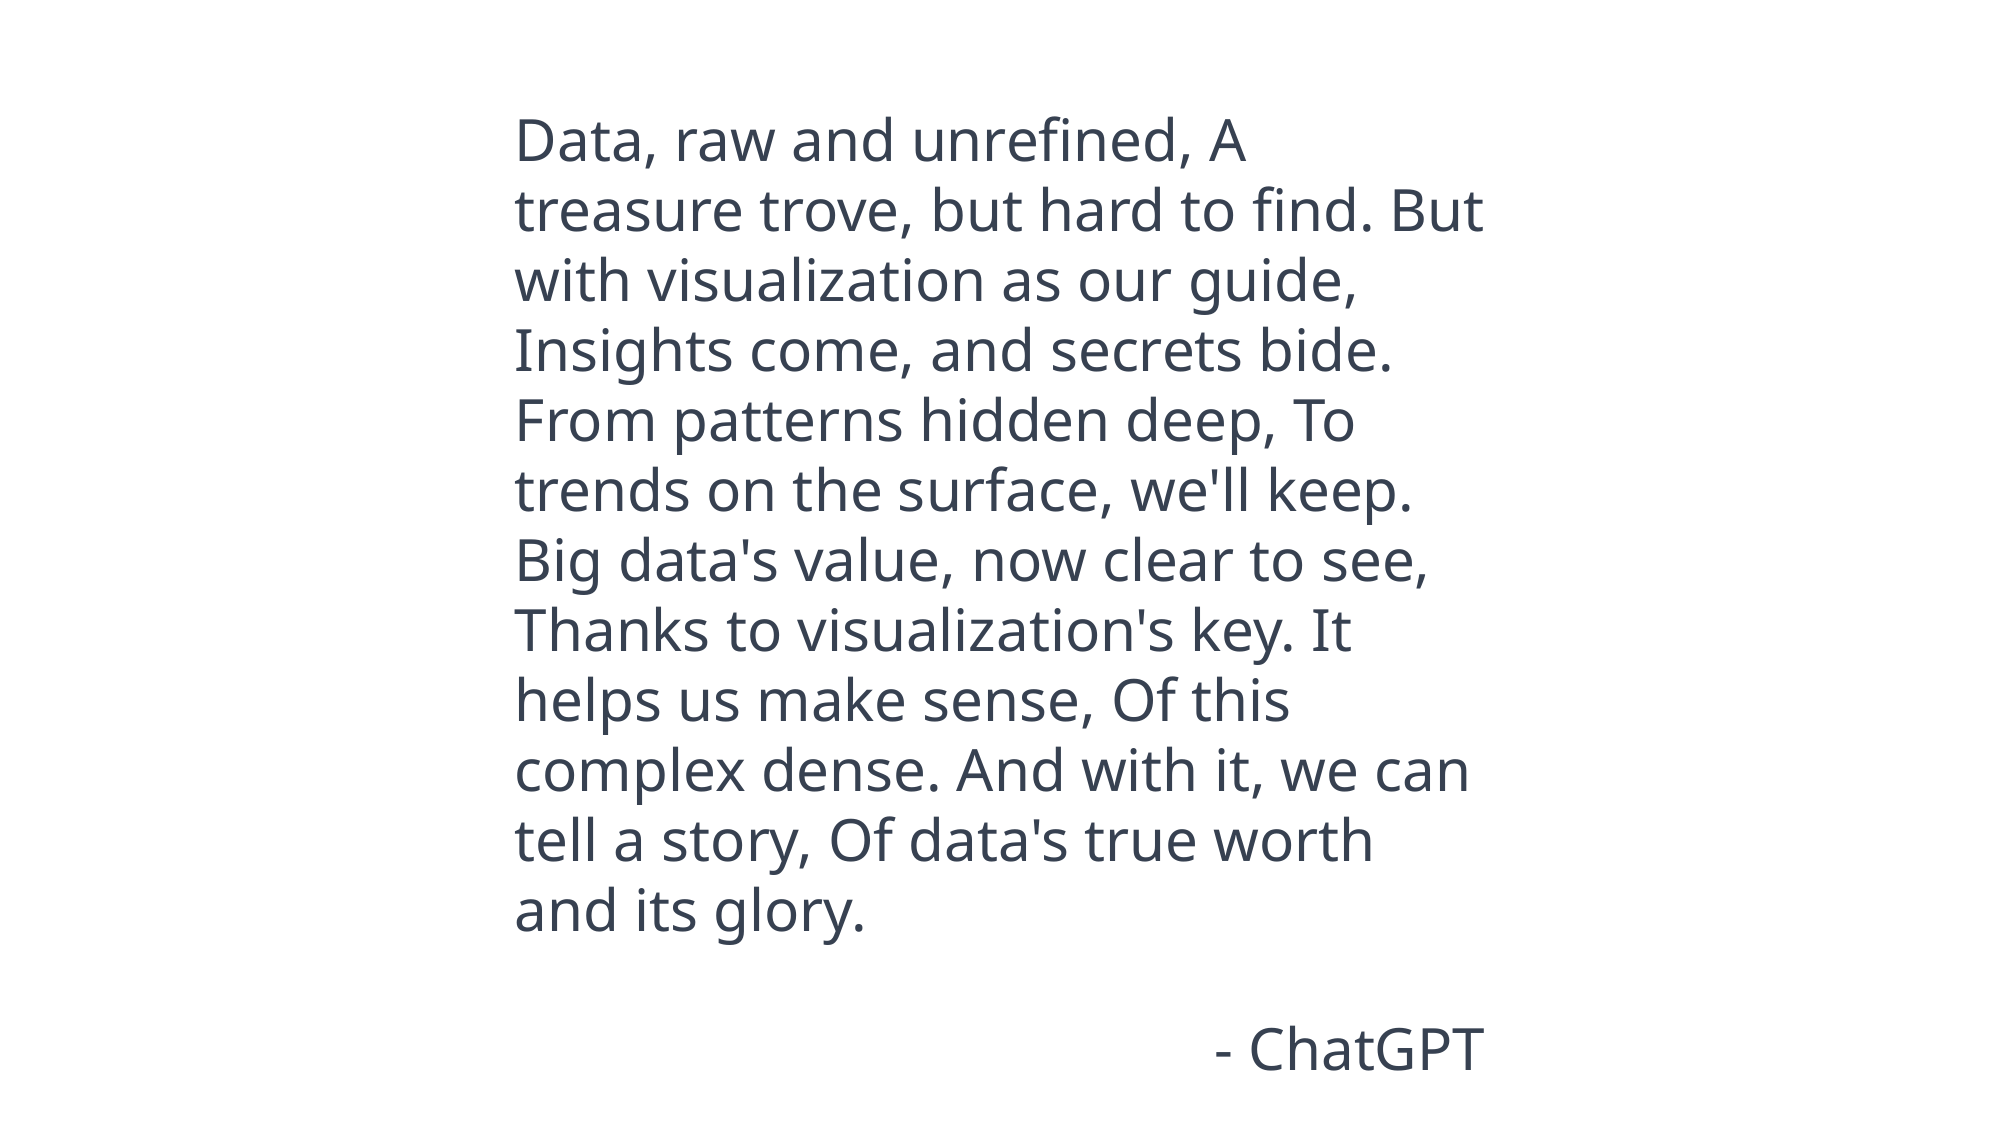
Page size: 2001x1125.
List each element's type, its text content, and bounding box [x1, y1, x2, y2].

text_box Data, raw and unrefined, A treasure trove, but hard to find. But with visualization as our guide, Insights come, and secrets bide. From patterns hidden deep, To trends on the surface, we'll keep. Big data's value, now clear to see, Thanks to visualization's key. It helps us make sense, Of this complex dense. And with it, we can tell a story, Of data's true worth and its glory. - ChatGPT [500, 95, 1500, 1090]
